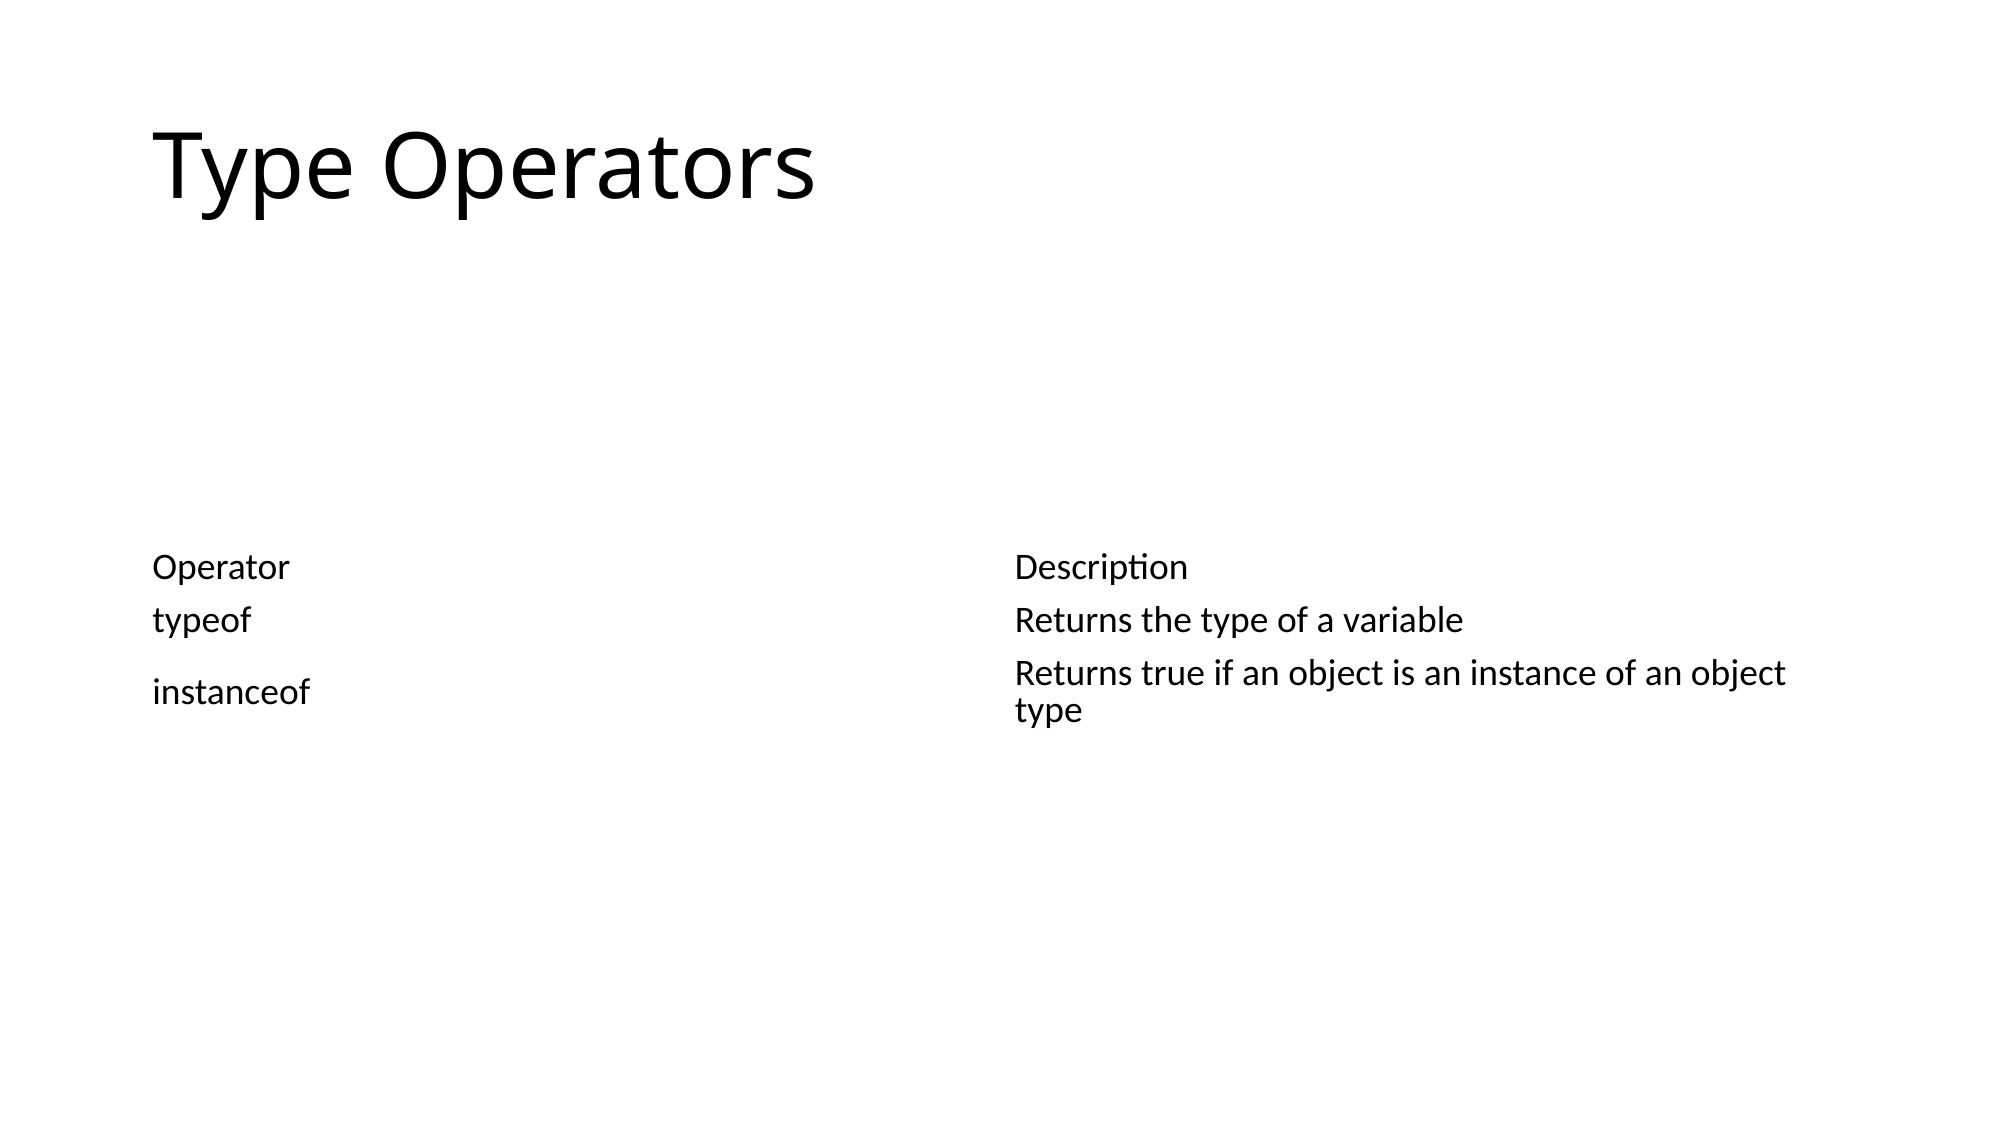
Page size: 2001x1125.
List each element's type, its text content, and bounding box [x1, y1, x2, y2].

table_header Operator [137, 544, 1000, 597]
table_cell Returns the type of a variable [1000, 597, 1862, 649]
table_header Description [1000, 544, 1862, 597]
table_cell Returns true if an object is an instance of an object type [1000, 649, 1862, 740]
table_cell typeof [137, 597, 1000, 649]
title Type Operators [137, 59, 1863, 278]
table_cell instanceof [137, 649, 1000, 740]
